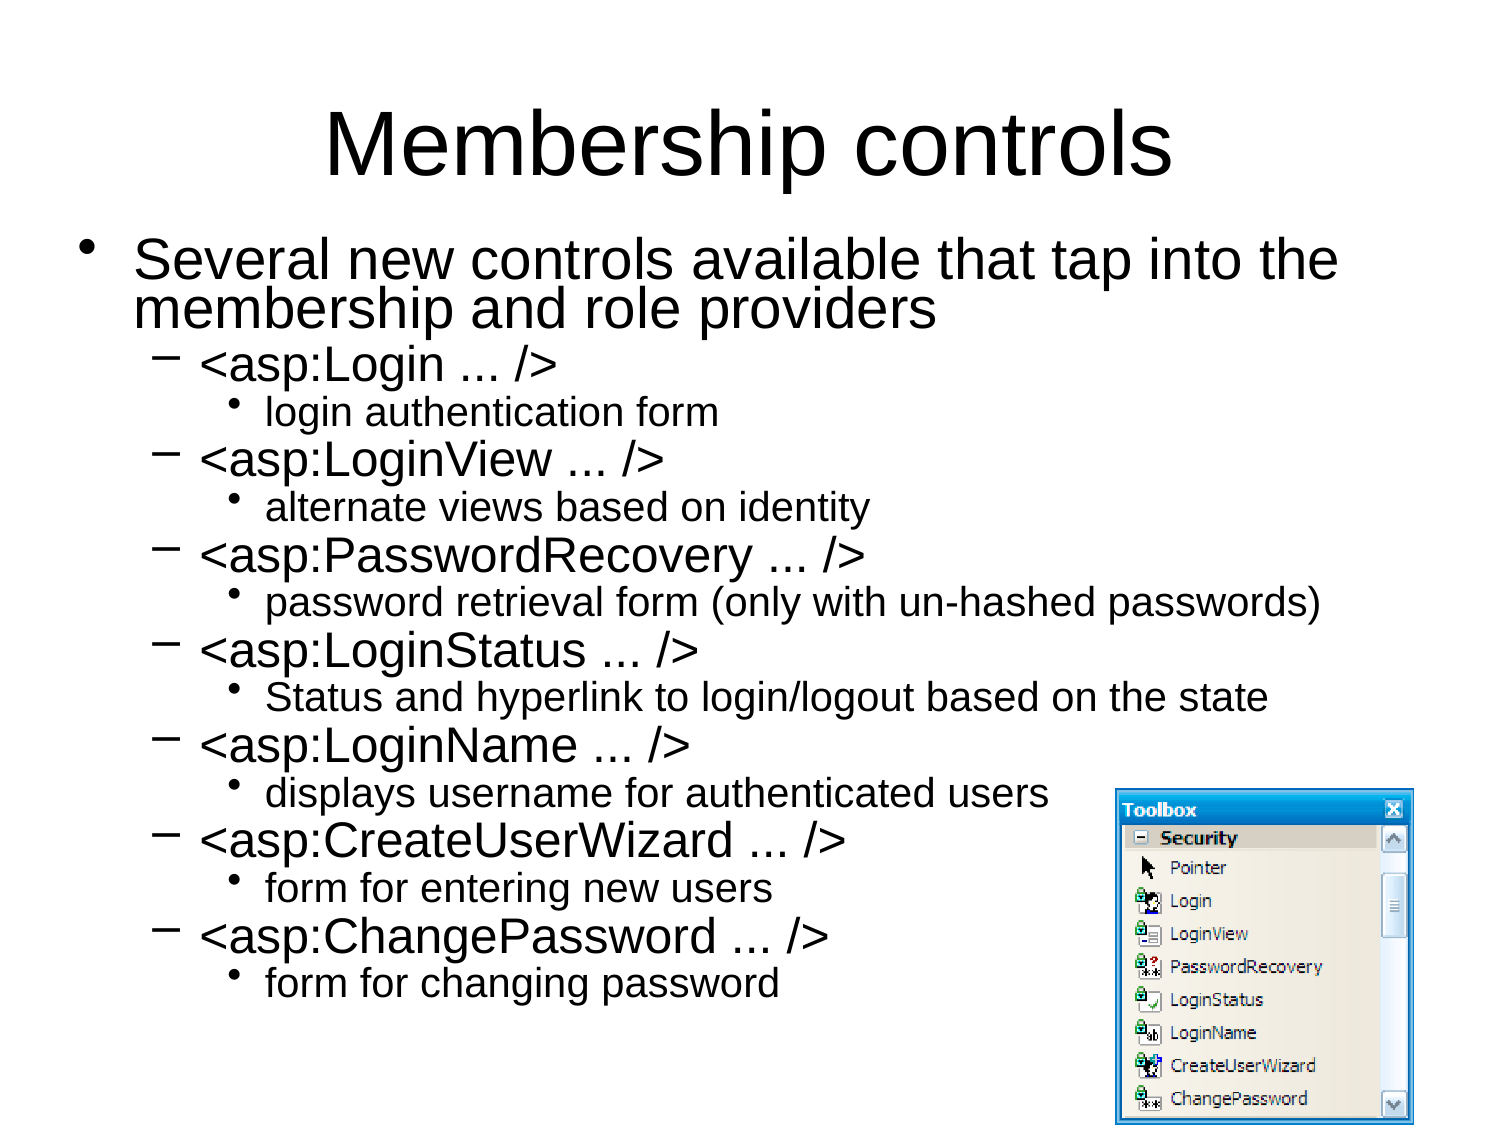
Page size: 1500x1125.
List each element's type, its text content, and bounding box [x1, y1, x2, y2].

title Membership controls [74, 44, 1426, 232]
list Several new controls available that tap into the membership and role providers <asp:Login ... /> login authentication form <asp:LoginView ... /> alternate views based on identity <asp:PasswordRecovery ... /> password retrieval form (only with un-hashed passwords) <asp:LoginStatus ... /> Status and hyperlink to login/logout based on the state <asp:LoginName ... /> displays username for authenticated users <asp:CreateUserWizard ... /> form for entering new users <asp:ChangePassword ... /> form for changing password [62, 232, 1443, 1116]
picture [1115, 788, 1414, 1125]
